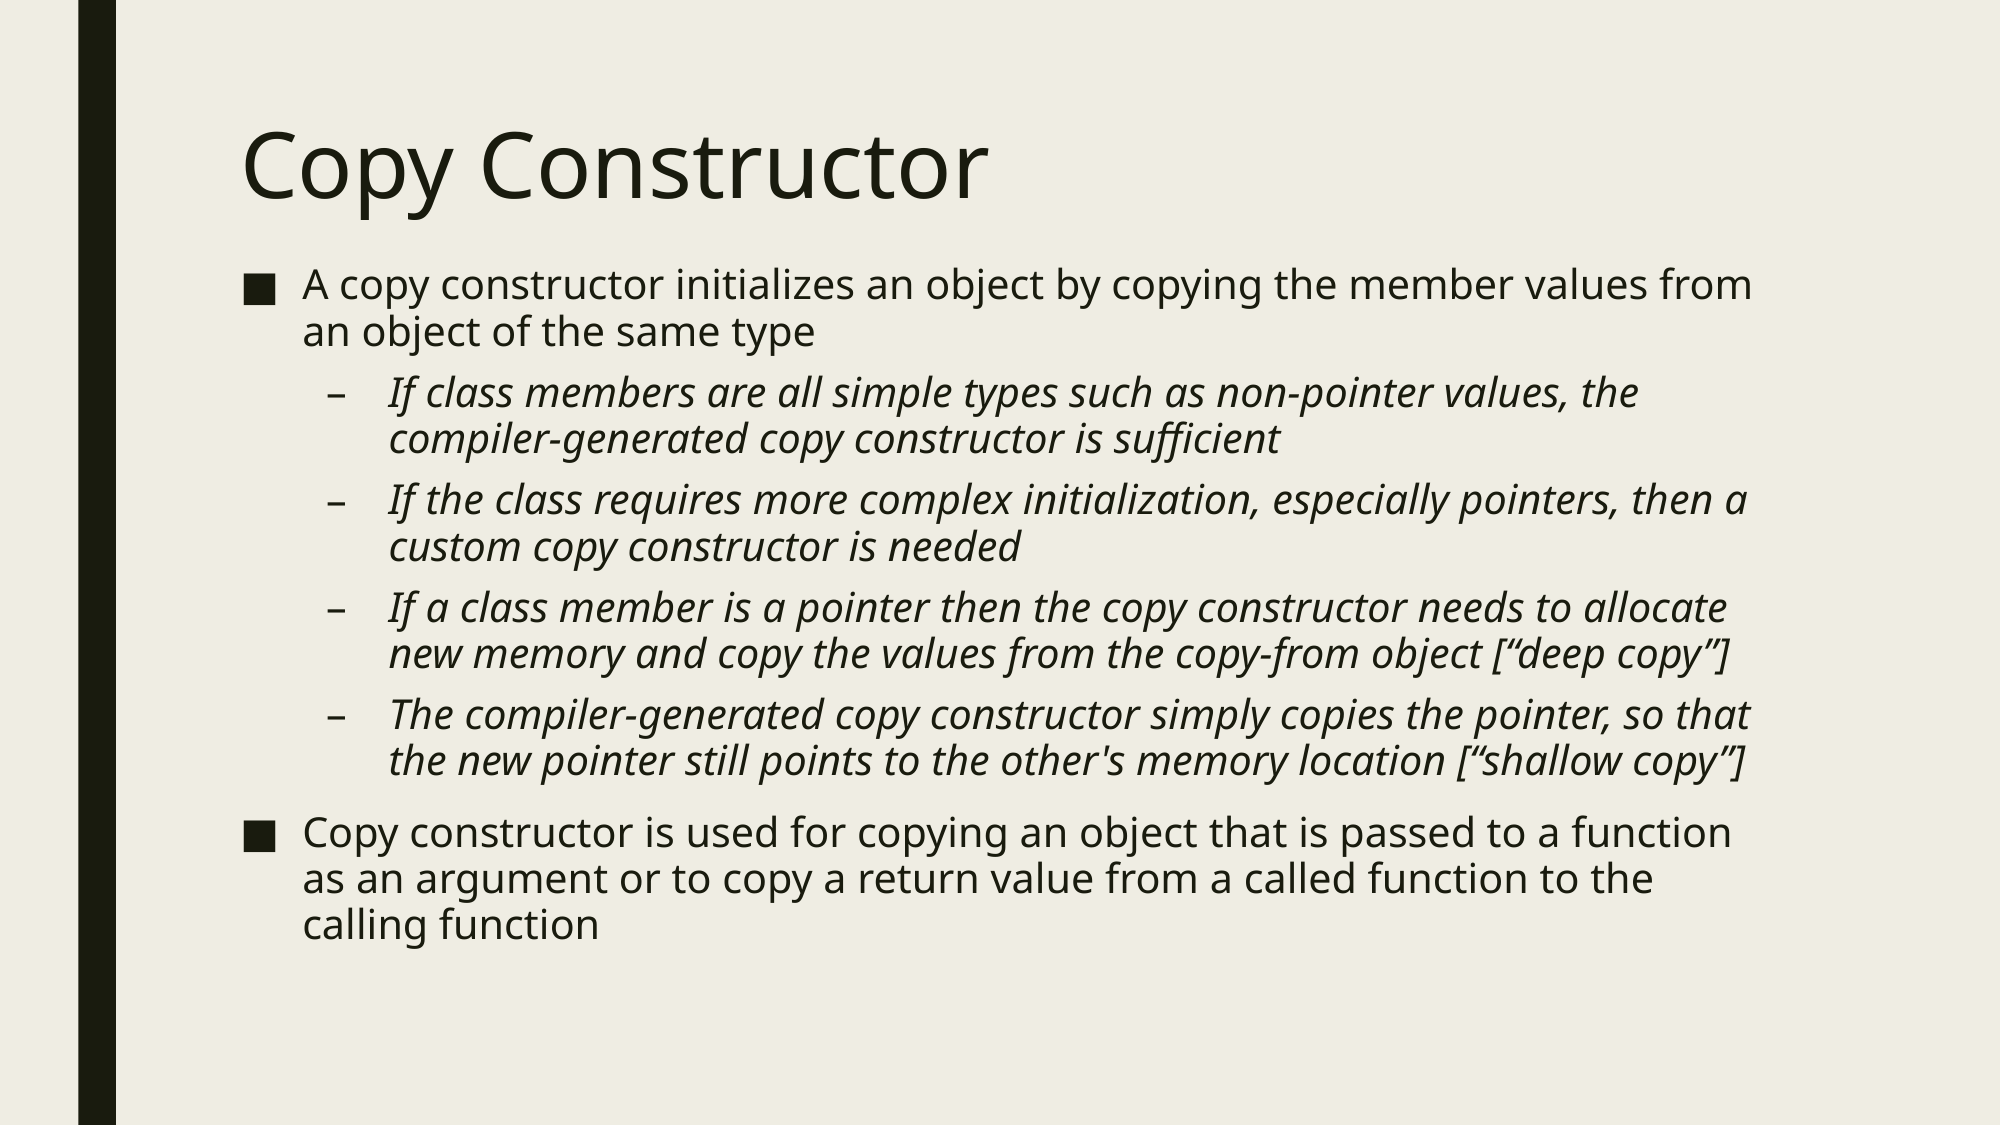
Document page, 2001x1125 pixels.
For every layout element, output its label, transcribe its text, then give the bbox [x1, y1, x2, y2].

title Copy Constructor [225, 112, 1800, 232]
list A copy constructor initializes an object by copying the member values from an object of the same type If class members are all simple types such as non-pointer values, the compiler-generated copy constructor is sufficient If the class requires more complex initialization, especially pointers, then a custom copy constructor is needed If a class member is a pointer then the copy constructor needs to allocate new memory and copy the values from the copy-from object [“deep copy”] The compiler-generated copy constructor simply copies the pointer, so that the new pointer still points to the other's memory location [“shallow copy”] Copy constructor is used for copying an object that is passed to a function as an argument or to copy a return value from a called function to the calling function [225, 255, 1800, 963]
